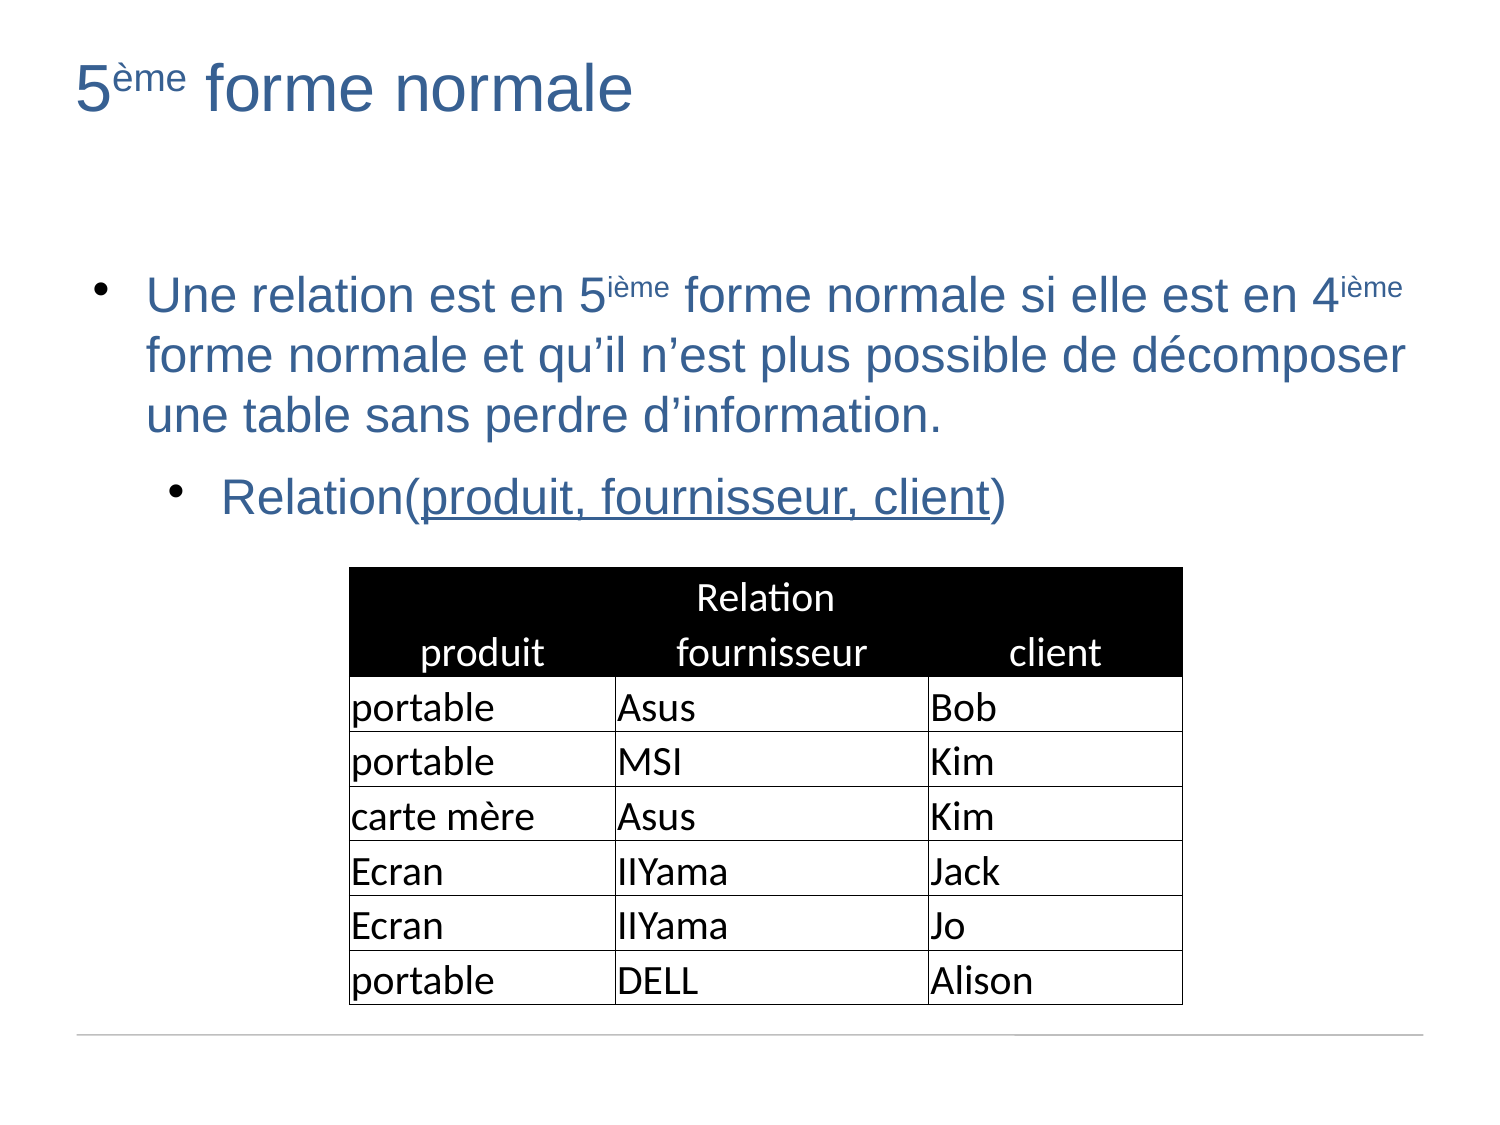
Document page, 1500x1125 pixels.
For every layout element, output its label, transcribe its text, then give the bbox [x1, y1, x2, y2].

table_cell Kim [929, 732, 1182, 786]
table_cell Bob [929, 677, 1182, 731]
text_box 5ème forme normale [75, 45, 1425, 233]
table_cell MSI [616, 732, 928, 786]
table_cell IIYama [616, 841, 928, 895]
table_cell portable [350, 732, 615, 786]
table_header Relation [349, 567, 1183, 622]
table_cell fournisseur [616, 622, 929, 676]
table_cell Ecran [350, 896, 615, 950]
text_box Une relation est en 5ième forme normale si elle est en 4ième forme normale et qu’il n’est plus possible de décomposer une table sans perdre d’information. Relation(produit, fournisseur, client) [75, 262, 1425, 1005]
table_cell portable [350, 677, 615, 731]
table_cell Asus [616, 677, 928, 731]
table_cell Kim [929, 787, 1182, 840]
table_cell produit [349, 622, 616, 676]
table_cell portable [350, 951, 615, 1004]
table_cell client [929, 622, 1183, 676]
table_cell Jack [929, 841, 1182, 895]
table_cell IIYama [616, 896, 928, 950]
table_cell carte mère [350, 787, 615, 840]
table_cell Ecran [350, 841, 615, 895]
table_cell Alison [929, 951, 1182, 1004]
table_cell DELL [616, 951, 928, 1004]
table_cell Jo [929, 896, 1182, 950]
table_cell Asus [616, 787, 928, 840]
